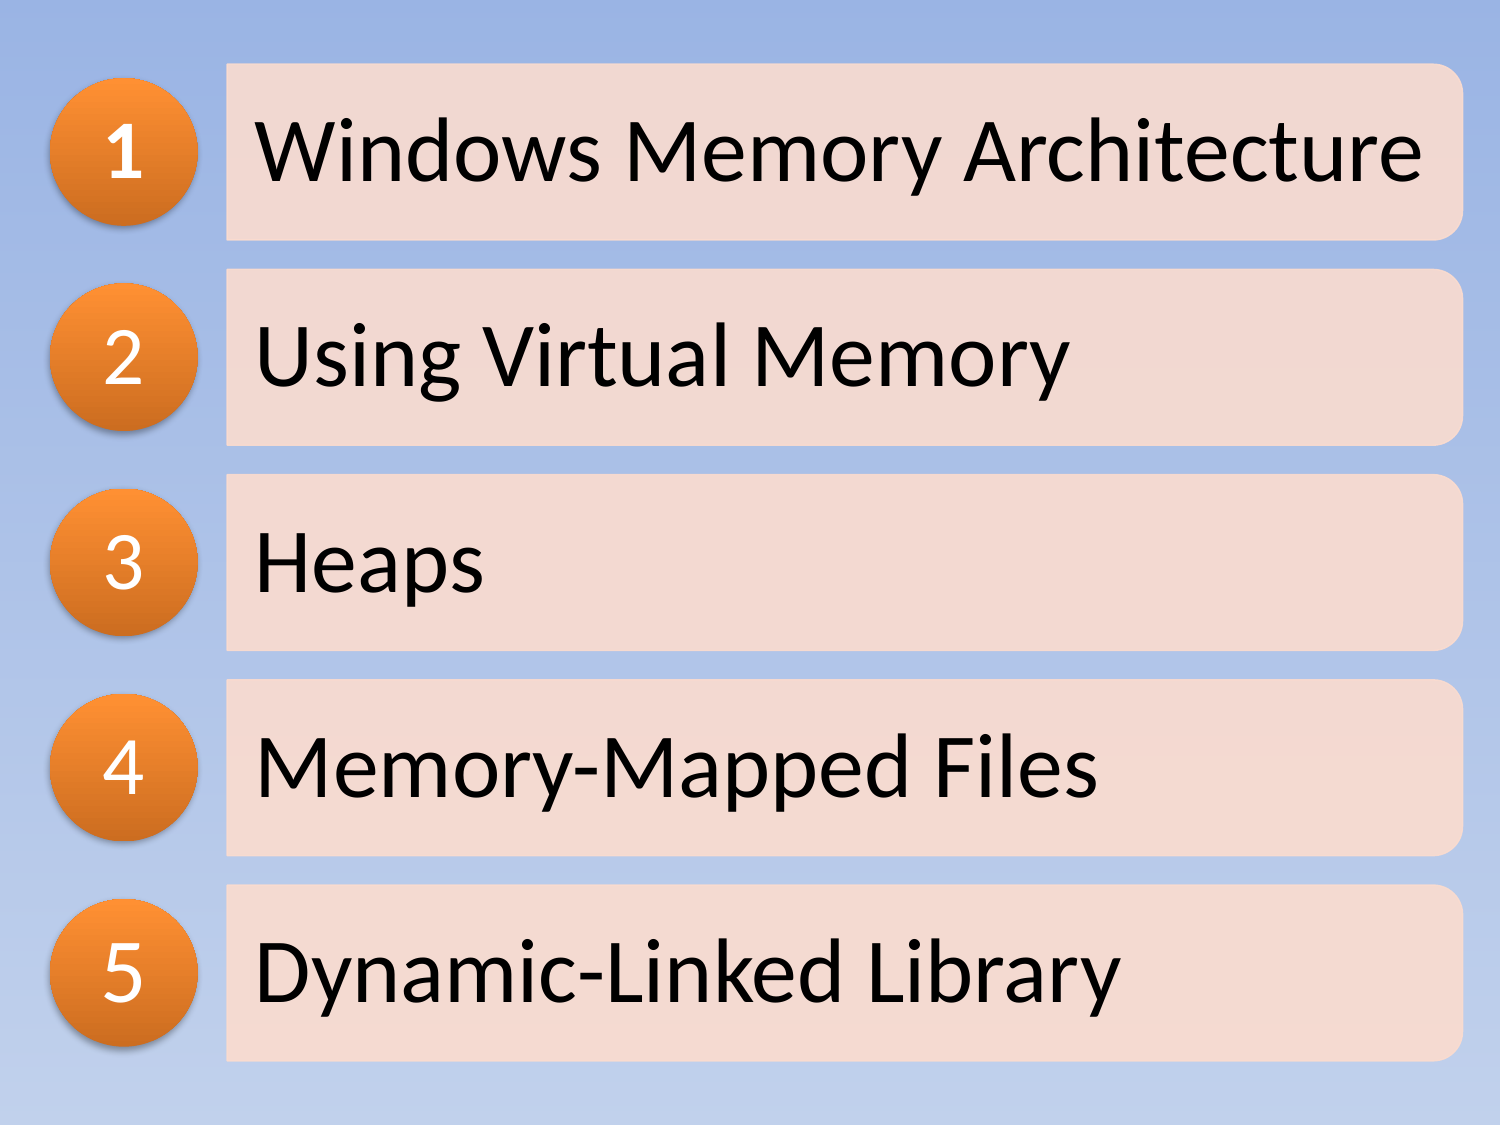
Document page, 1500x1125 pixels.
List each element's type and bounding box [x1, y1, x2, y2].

list [49, 37, 1463, 1088]
